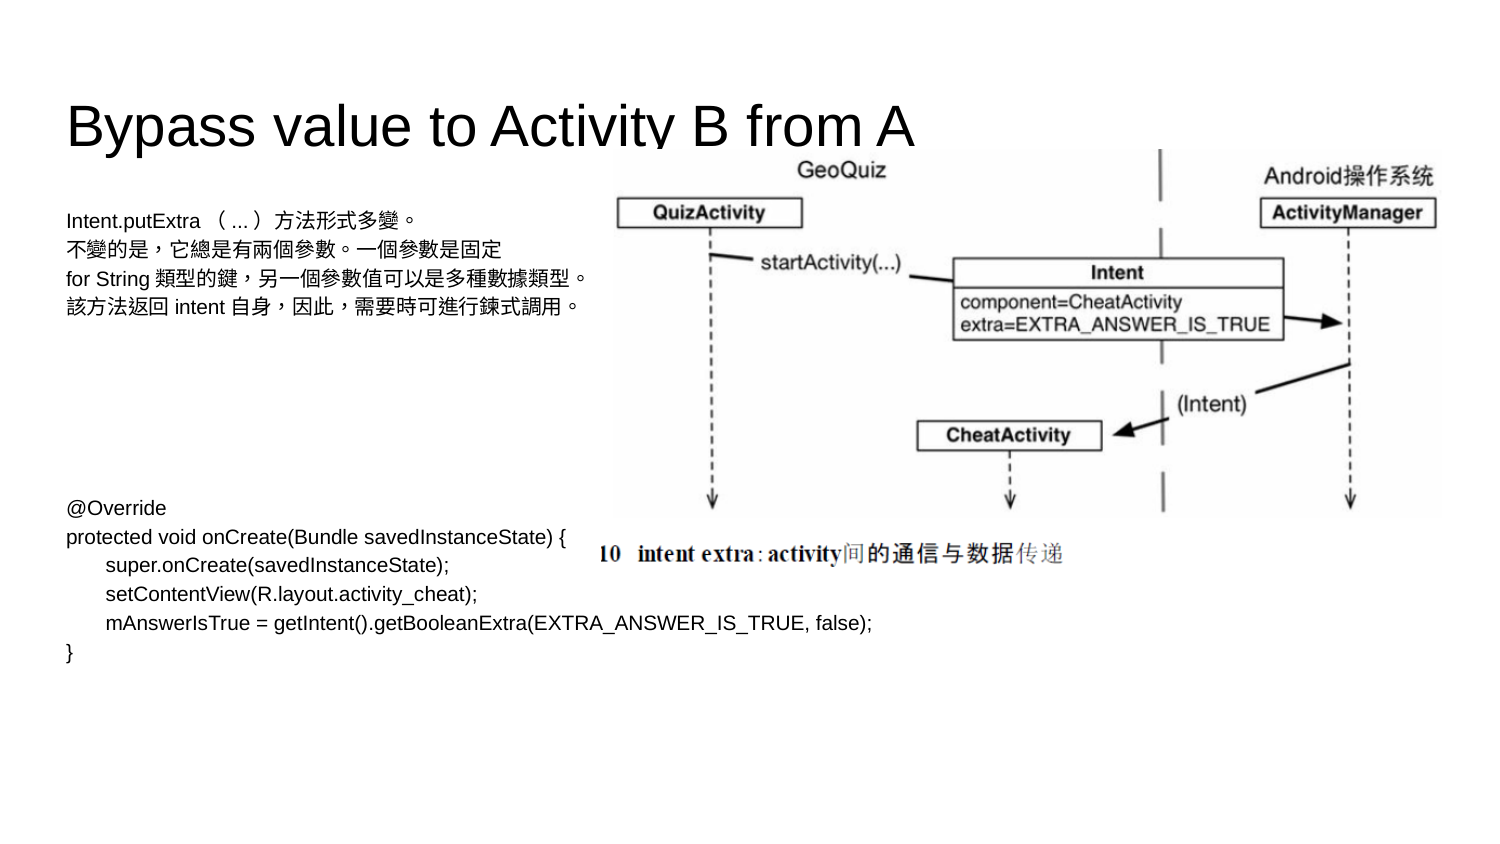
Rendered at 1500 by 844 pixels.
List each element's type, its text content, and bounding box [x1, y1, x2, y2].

list Intent.putExtra（...）方法形式多變。 不變的是，它總是有兩個參數。一個參數是固定 for String類型的鍵，另一個參數值可以是多種數據類型。 該方法返回intent自身，因此，需要時可進行鍊式調用。 @Override protected void onCreate(Bundle savedInstanceState) { super.onCreate(savedInstanceState); setContentView(R.layout.activity_cheat); mAnswerIsTrue = getIntent().getBooleanExtra(EXTRA_ANSWER_IS_TRUE, false); } [51, 189, 1449, 750]
picture [601, 149, 1462, 580]
title Bypass value to Activity B from A [51, 72, 1449, 167]
